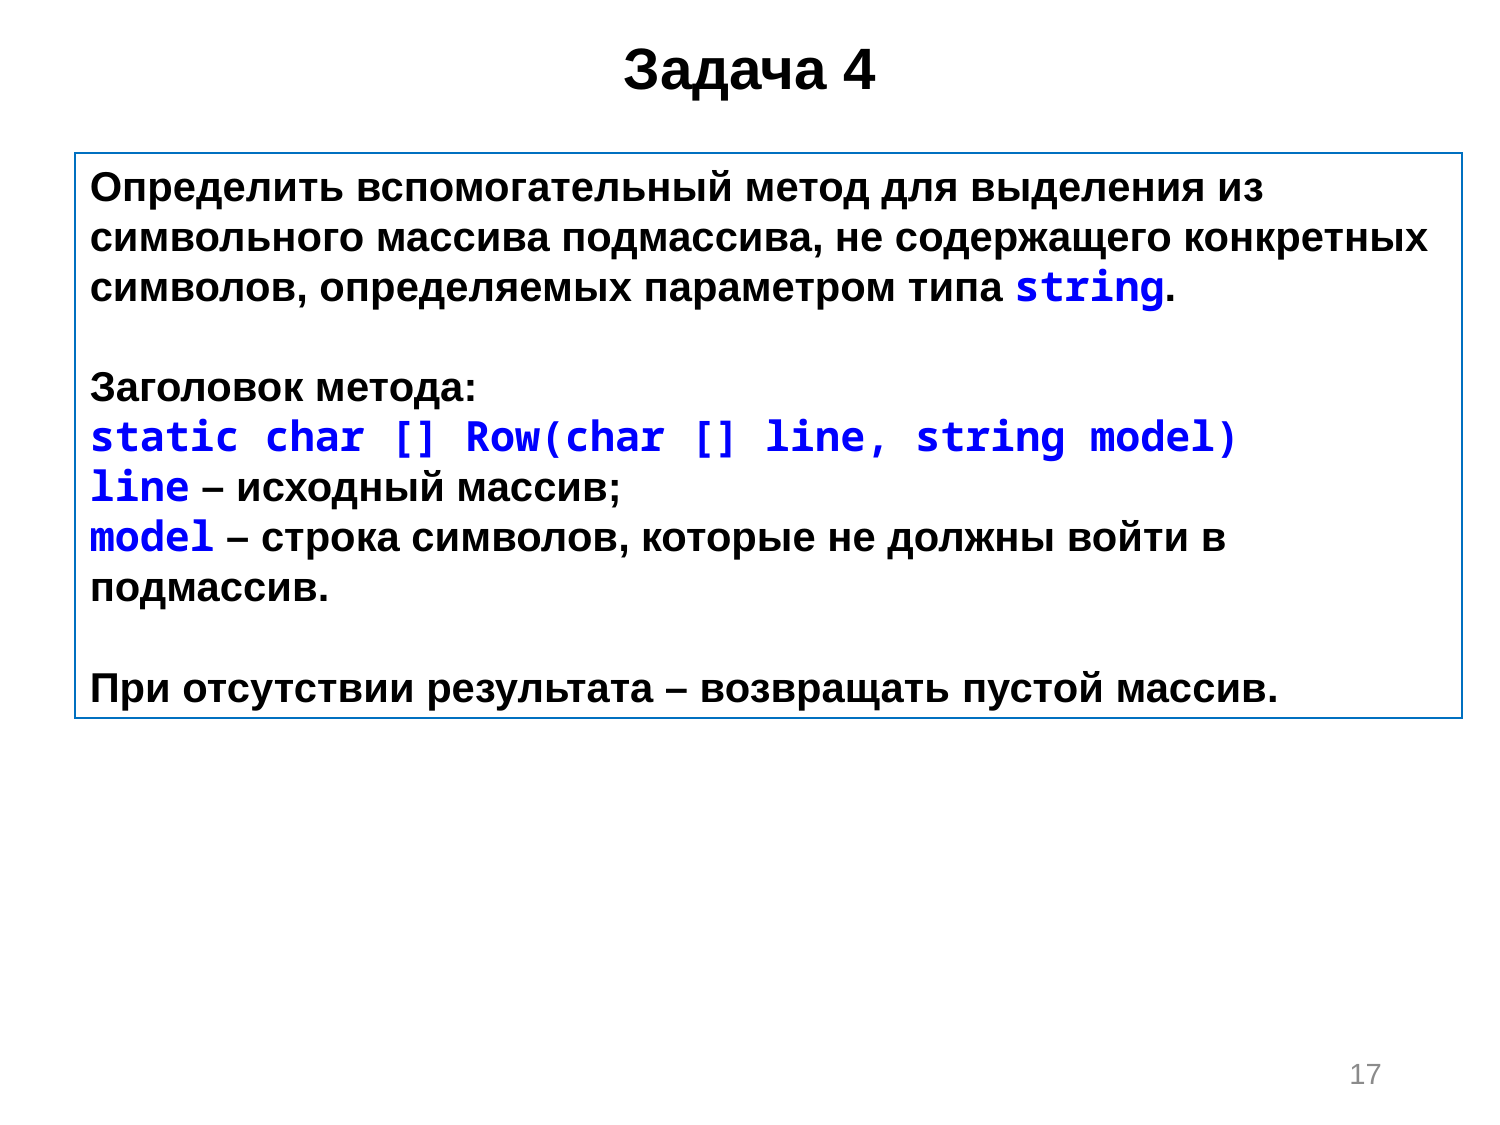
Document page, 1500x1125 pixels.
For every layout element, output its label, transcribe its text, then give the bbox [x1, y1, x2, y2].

text_box Определить вспомогательный метод для выделения из символьного массива подмассива, не содержащего конкретных символов, определяемых параметром типа string. Заголовок метода: static char [] Row(char [] line, string model) line – исходный массив; model – строка символов, которые не должны войти в подмассив. При отсутствии результата – возвращать пустой массив. [75, 152, 1463, 718]
text_box Задача 4 [74, 22, 1425, 110]
slide_number 17 [1059, 1042, 1397, 1103]
